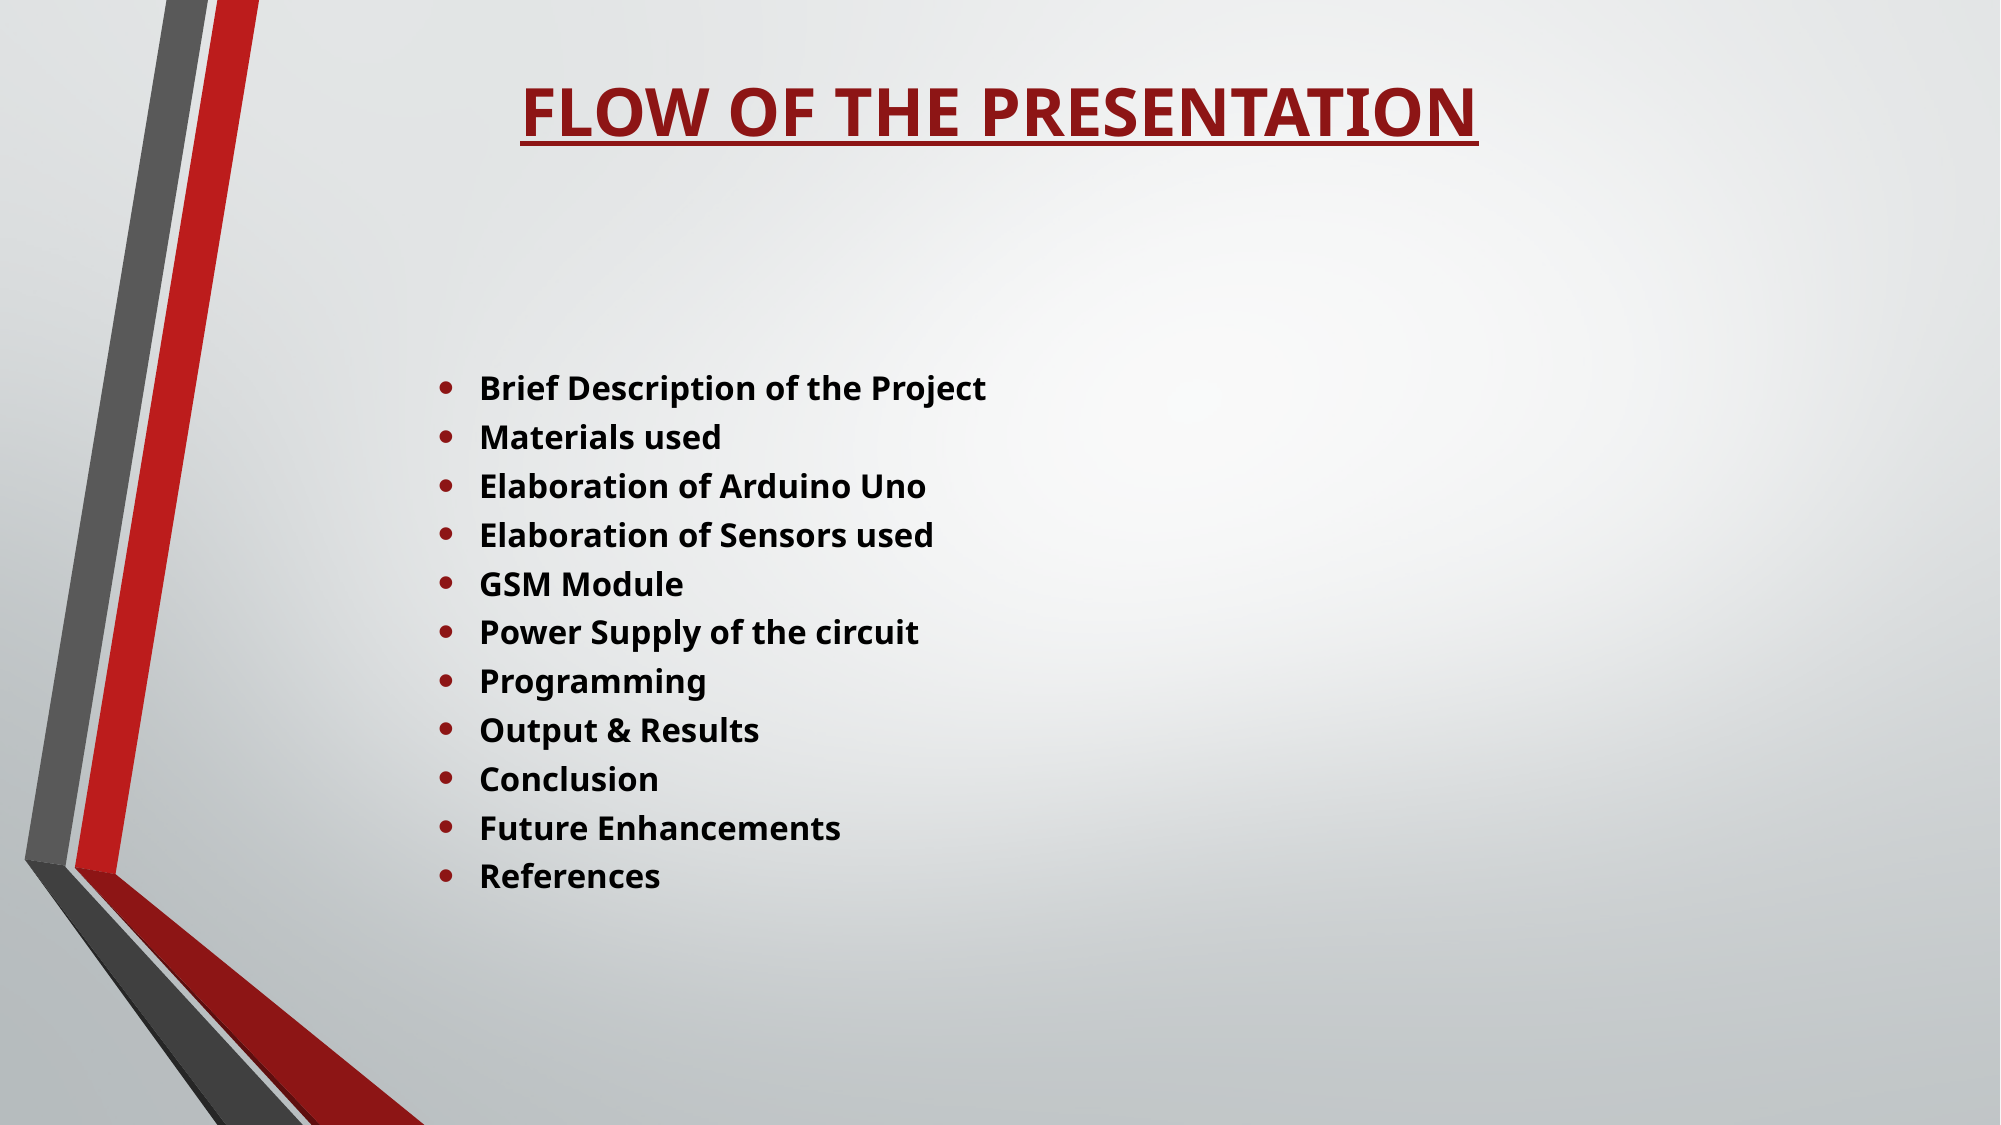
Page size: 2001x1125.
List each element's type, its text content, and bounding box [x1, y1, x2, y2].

title FLOW OF THE PRESENTATION [178, 0, 1822, 220]
list Brief Description of the Project Materials used Elaboration of Arduino Uno Elaboration of Sensors used GSM Module Power Supply of the circuit Programming Output & Results Conclusion Future Enhancements References [423, 360, 1577, 915]
